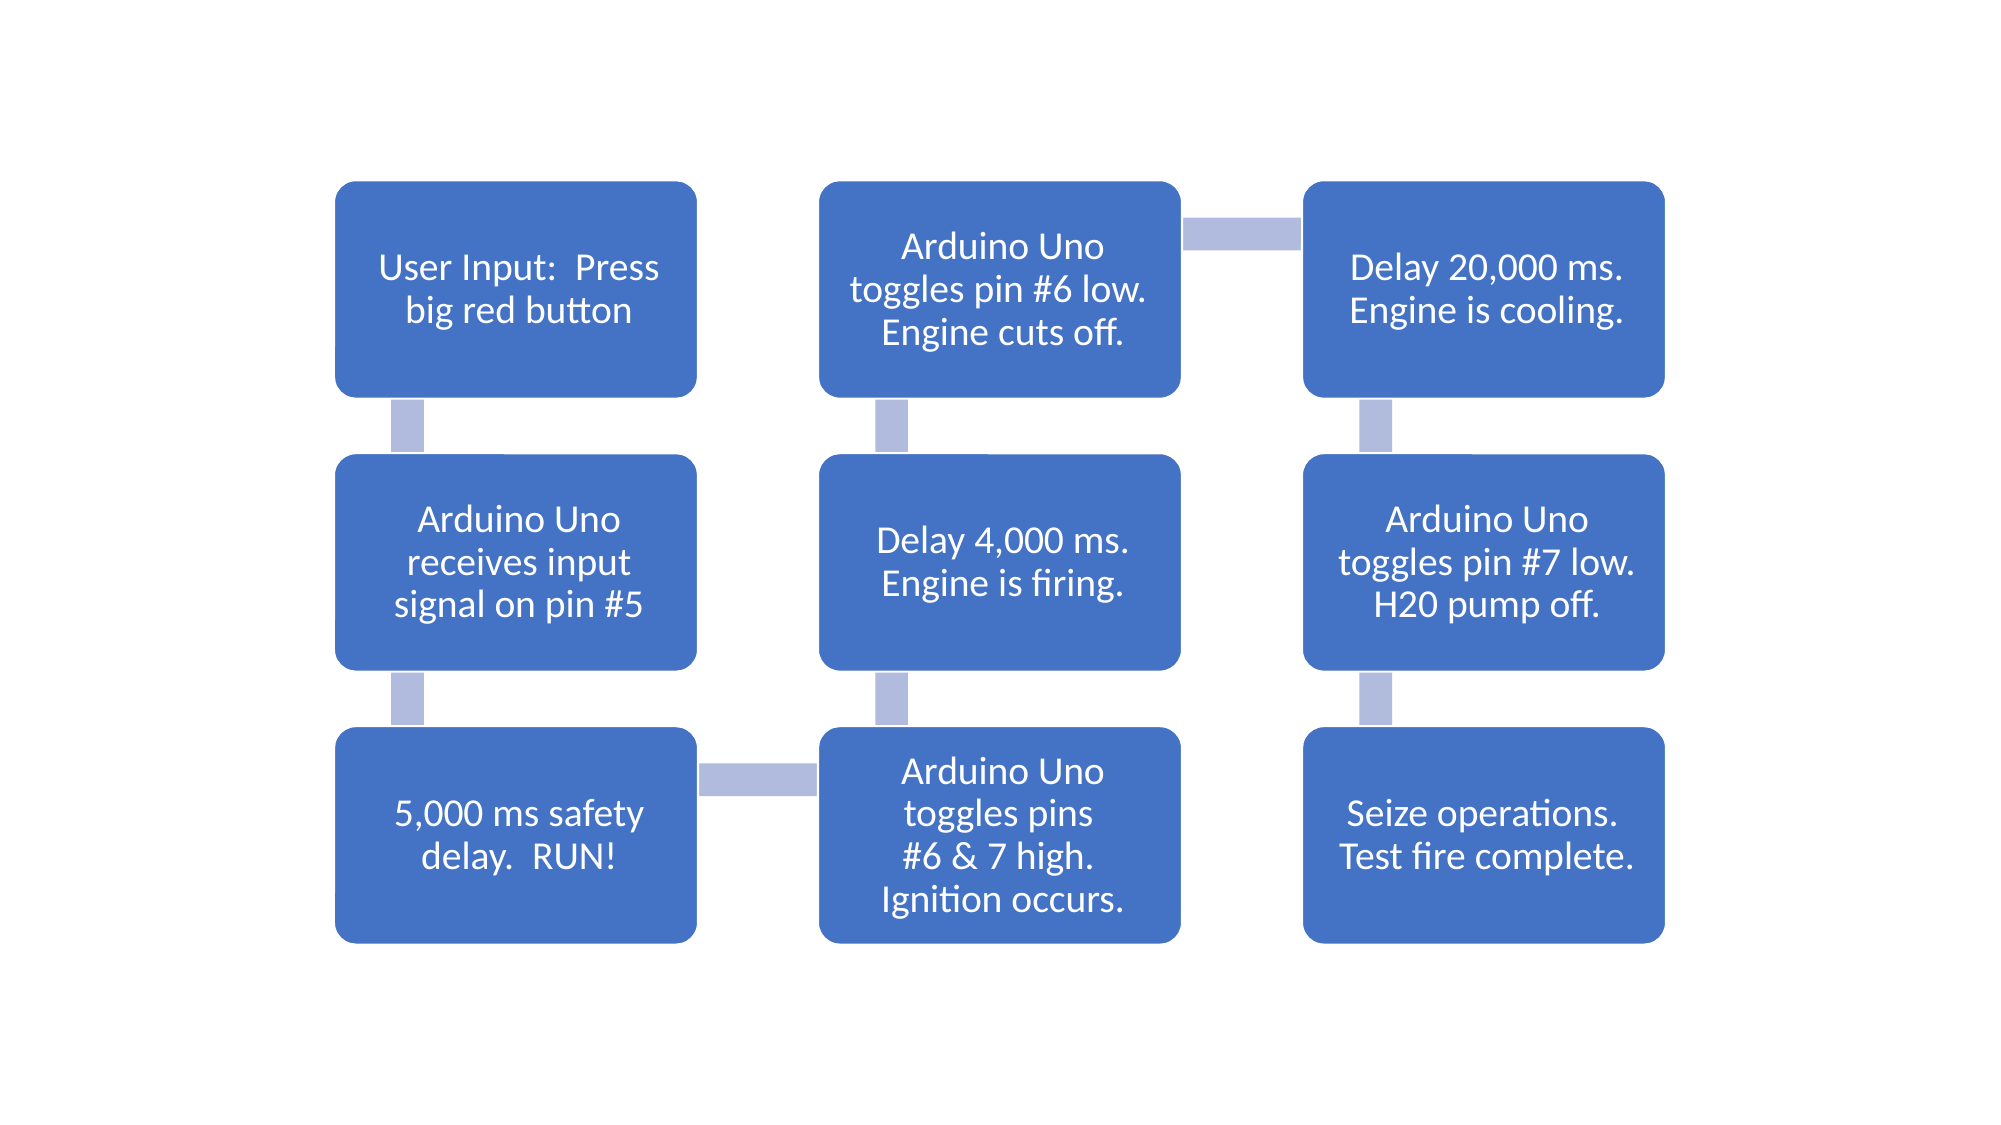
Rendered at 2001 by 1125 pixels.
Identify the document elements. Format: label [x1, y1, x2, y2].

text_box [333, 117, 1667, 1007]
